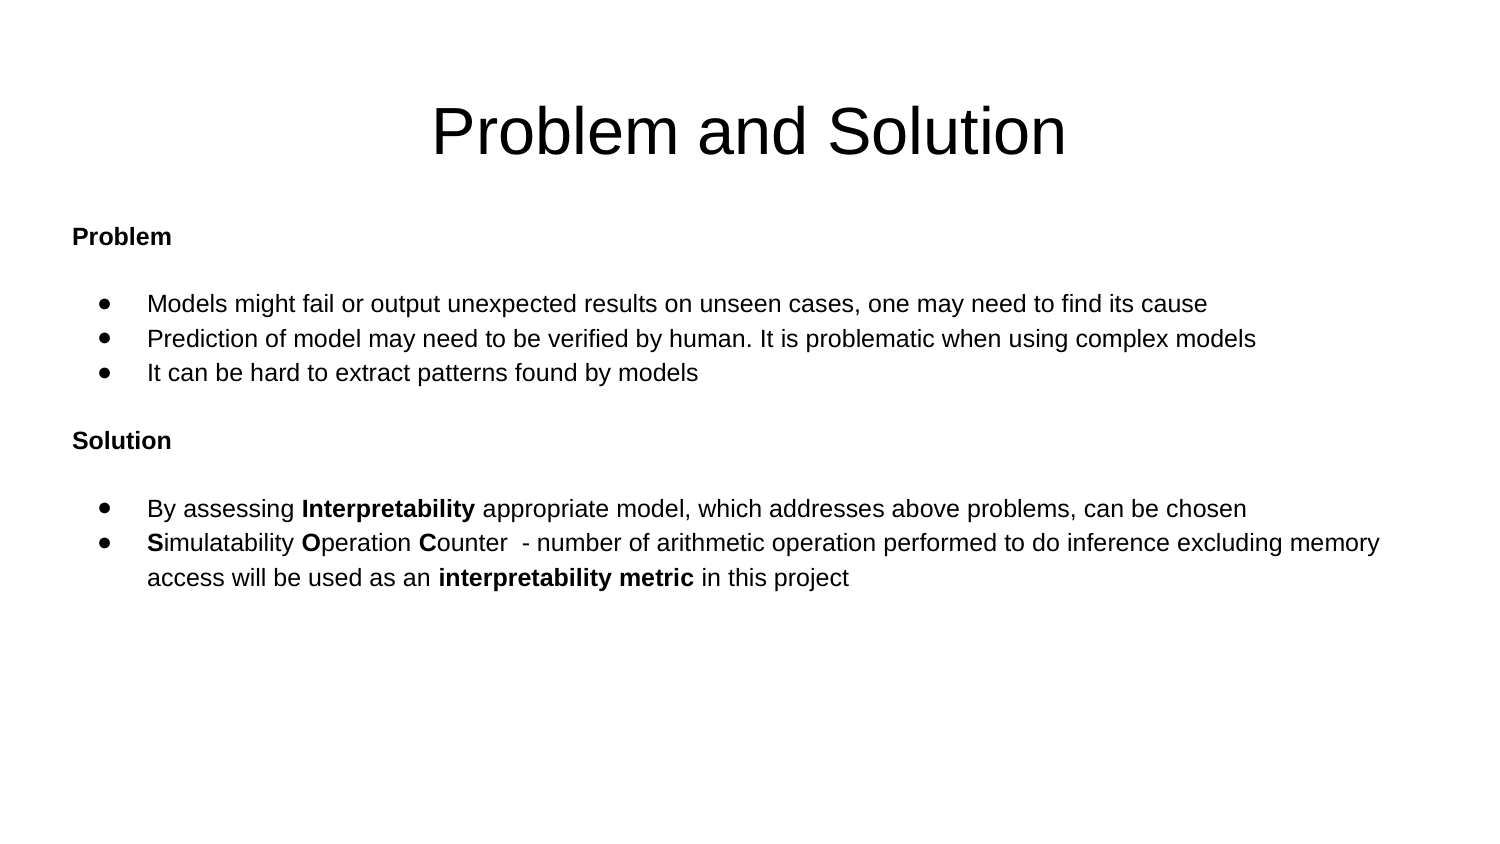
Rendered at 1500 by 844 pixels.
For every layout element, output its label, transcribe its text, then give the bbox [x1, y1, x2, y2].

title Problem and Solution [51, 72, 1449, 183]
list Problem Models might fail or output unexpected results on unseen cases, one may need to find its cause Prediction of model may need to be verified by human. It is problematic when using complex models It can be hard to extract patterns found by models Solution By assessing Interpretability appropriate model, which addresses above problems, can be chosen Simulatability Operation Counter - number of arithmetic operation performed to do inference excluding memory access will be used as an interpretability metric in this project [57, 200, 1455, 762]
